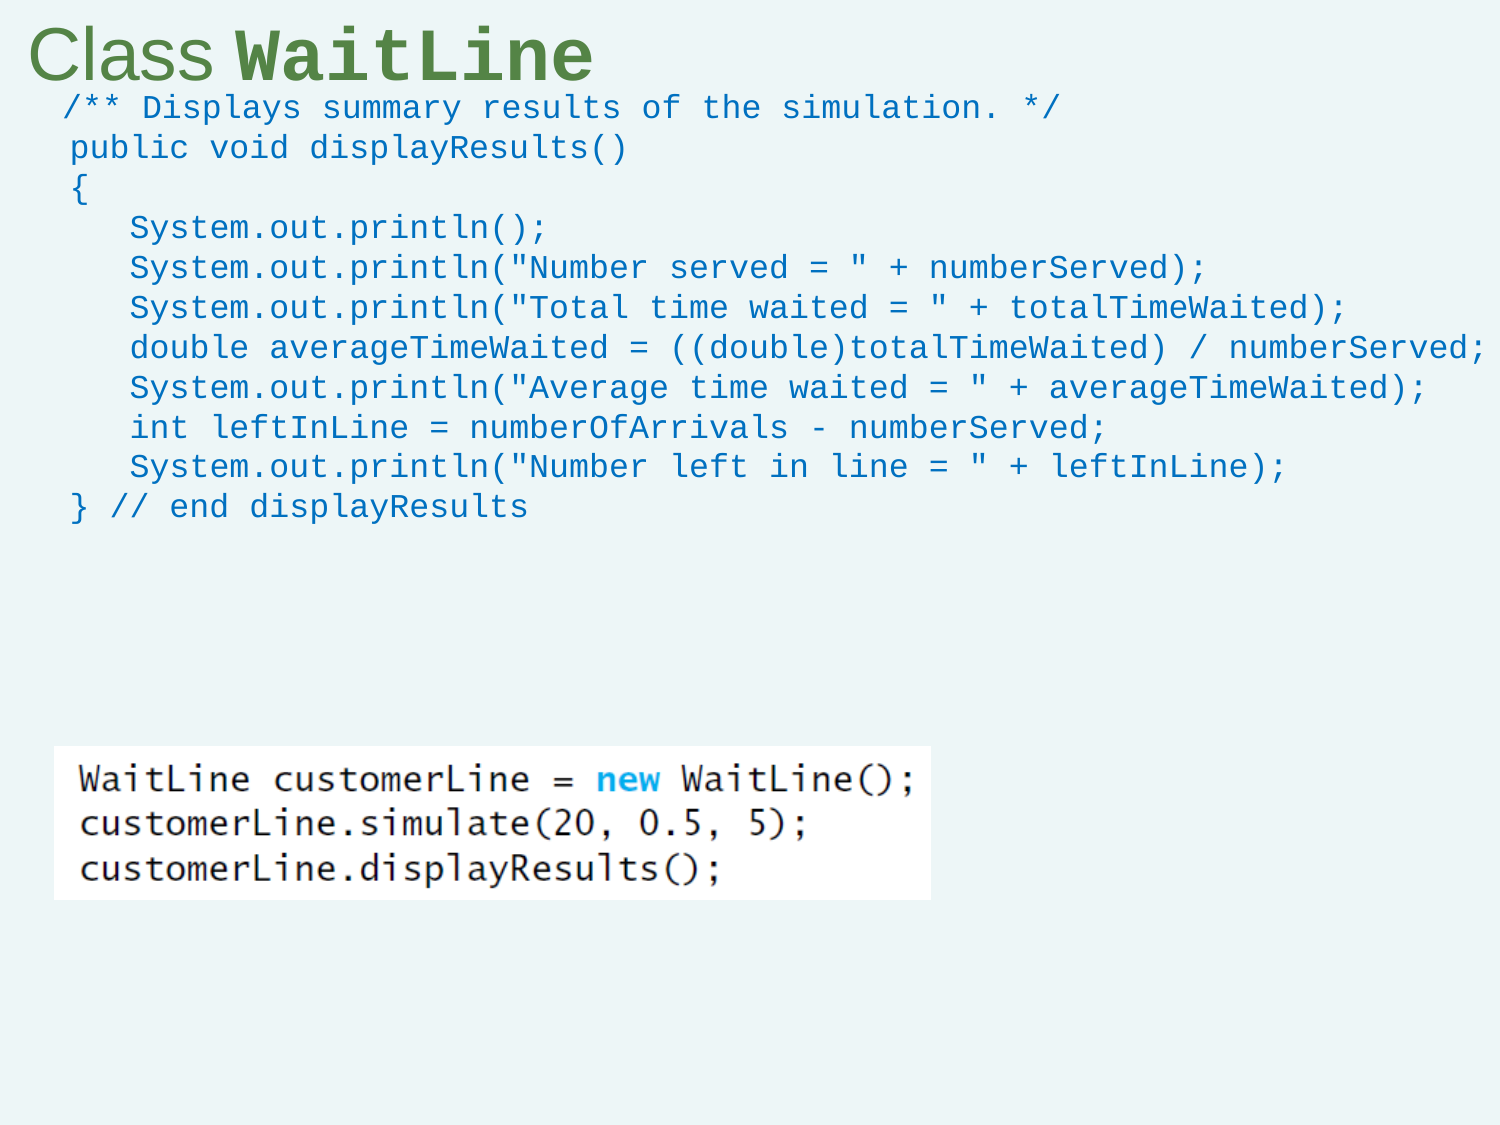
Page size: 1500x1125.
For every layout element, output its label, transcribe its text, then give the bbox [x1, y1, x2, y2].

picture [54, 746, 931, 900]
text_box Class WaitLine [12, 0, 1500, 78]
text_box /** Displays summary results of the simulation. */ public void displayResults() { System.out.println(); System.out.println("Number served = " + numberServed); System.out.println("Total time waited = " + totalTimeWaited); double averageTimeWaited = ((double)totalTimeWaited) / numberServed; System.out.println("Average time waited = " + averageTimeWaited); int leftInLine = numberOfArrivals - numberServed; System.out.println("Number left in line = " + leftInLine); } // end displayResults [0, 78, 1500, 1091]
